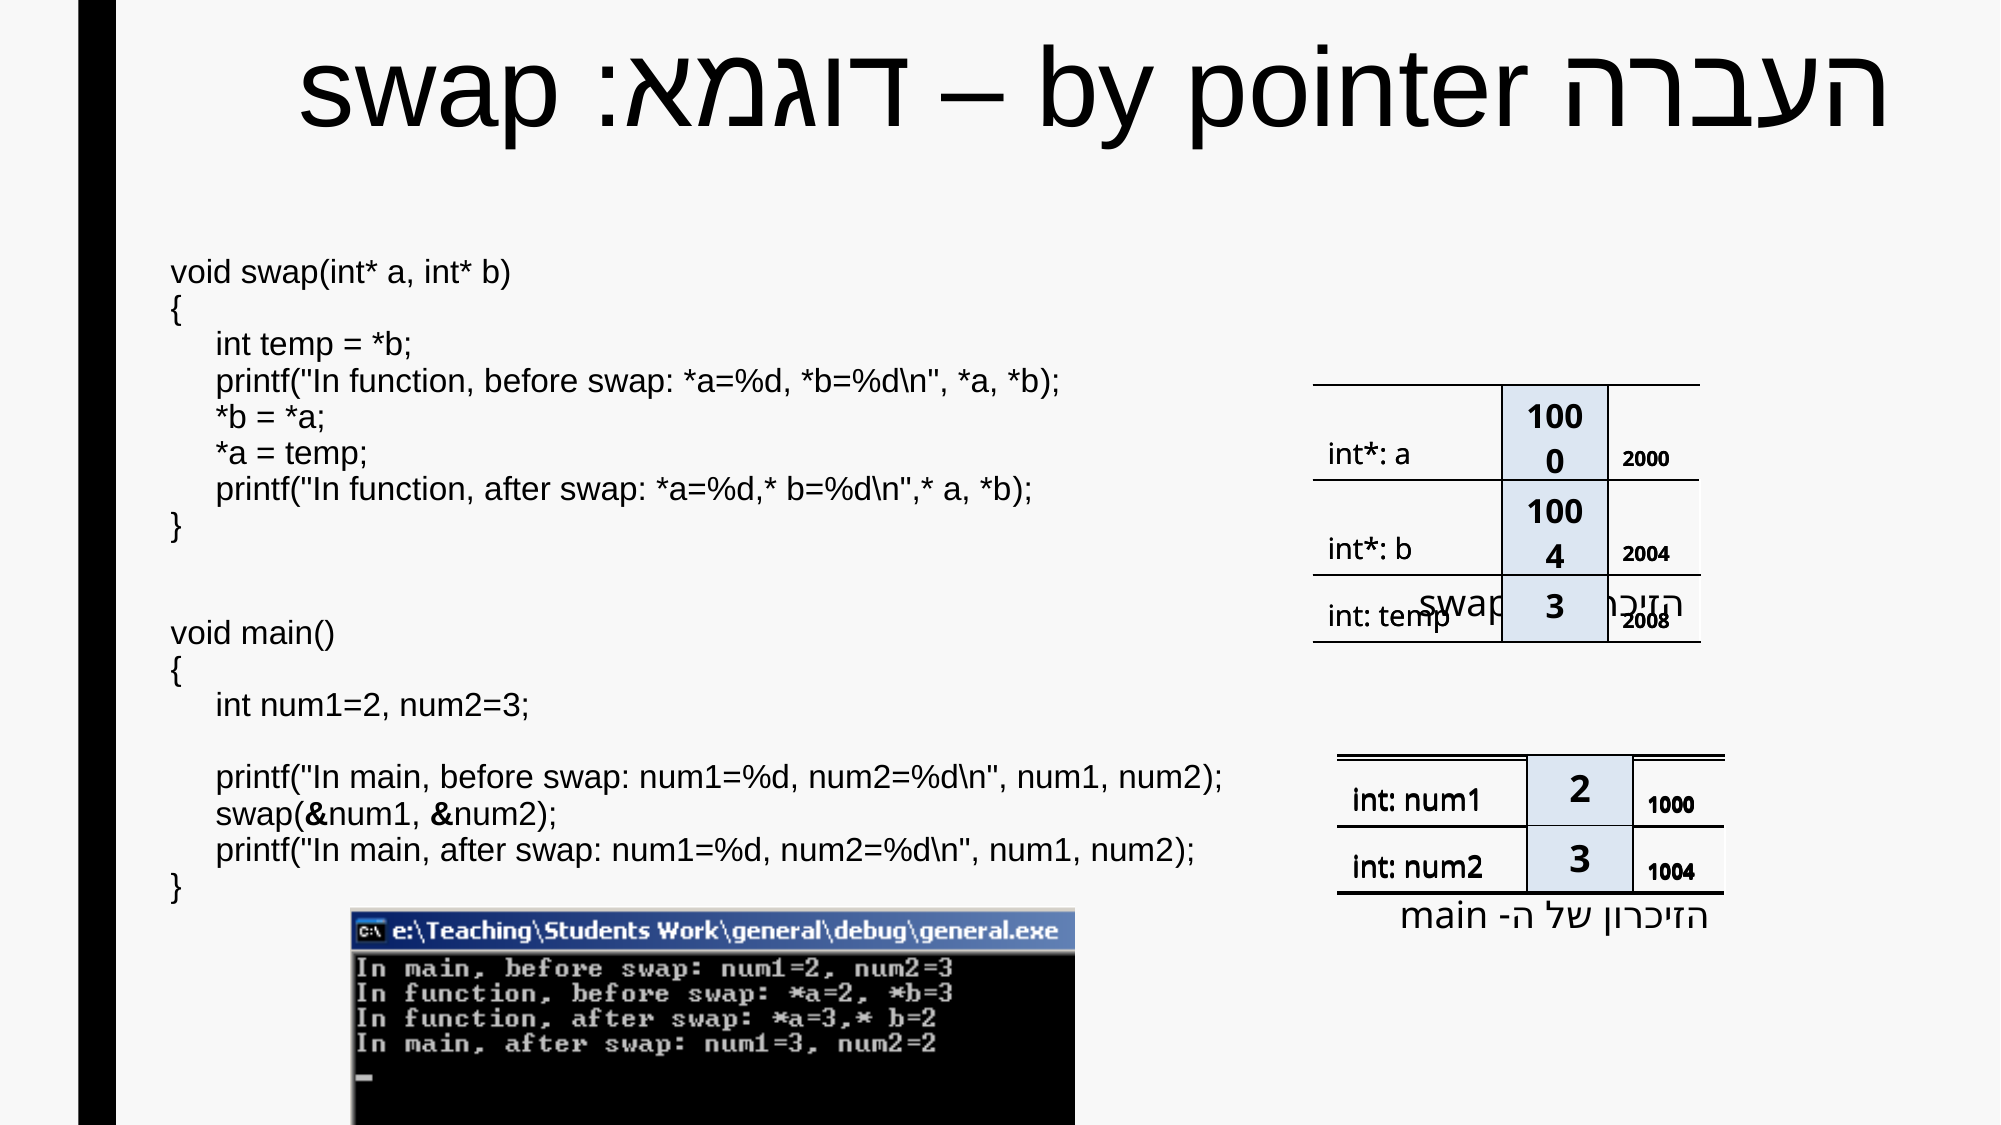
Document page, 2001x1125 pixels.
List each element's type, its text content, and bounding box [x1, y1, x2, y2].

table_header int: num1 [1337, 756, 1526, 825]
table_cell 1004 [1634, 826, 1724, 891]
table_cell int*: b [1313, 481, 1501, 574]
table_cell int: temp [1313, 576, 1501, 641]
table_cell 1004 [1503, 481, 1607, 574]
table_header 2 [1528, 756, 1632, 825]
title העברה by pointer – דוגמא: swap [225, 22, 1908, 192]
picture [349, 906, 1076, 1125]
table_cell 2004 [1609, 481, 1699, 574]
table_cell int: num2 [1337, 826, 1526, 891]
table_header 1000 [1634, 756, 1725, 825]
table_cell 3 [1503, 576, 1607, 641]
text_box הזיכרון של ה- main [1337, 894, 1725, 944]
table_header int*: a [1313, 386, 1501, 479]
table_cell 3 [1528, 826, 1632, 891]
table_header 2000 [1609, 386, 1700, 479]
list void swap(int* a, int* b) { int temp = *b; printf("In function, before swap: *a=%d, *b=%d\n", *a, *b); *b = *a; *a = temp; printf("In function, after swap: *a=%d,* b=%d\n",* a, *b); } void main() { int num1=2, num2=3; printf("In main, before swap: num1=%d, num2=%d\n", num1, num2); swap(&num1, &num2); printf("In main, after swap: num1=%d, num2=%d\n", num1, num2); } [155, 250, 1889, 1030]
table_cell 2008 [1609, 576, 1699, 641]
table_header 1000 [1503, 386, 1607, 479]
